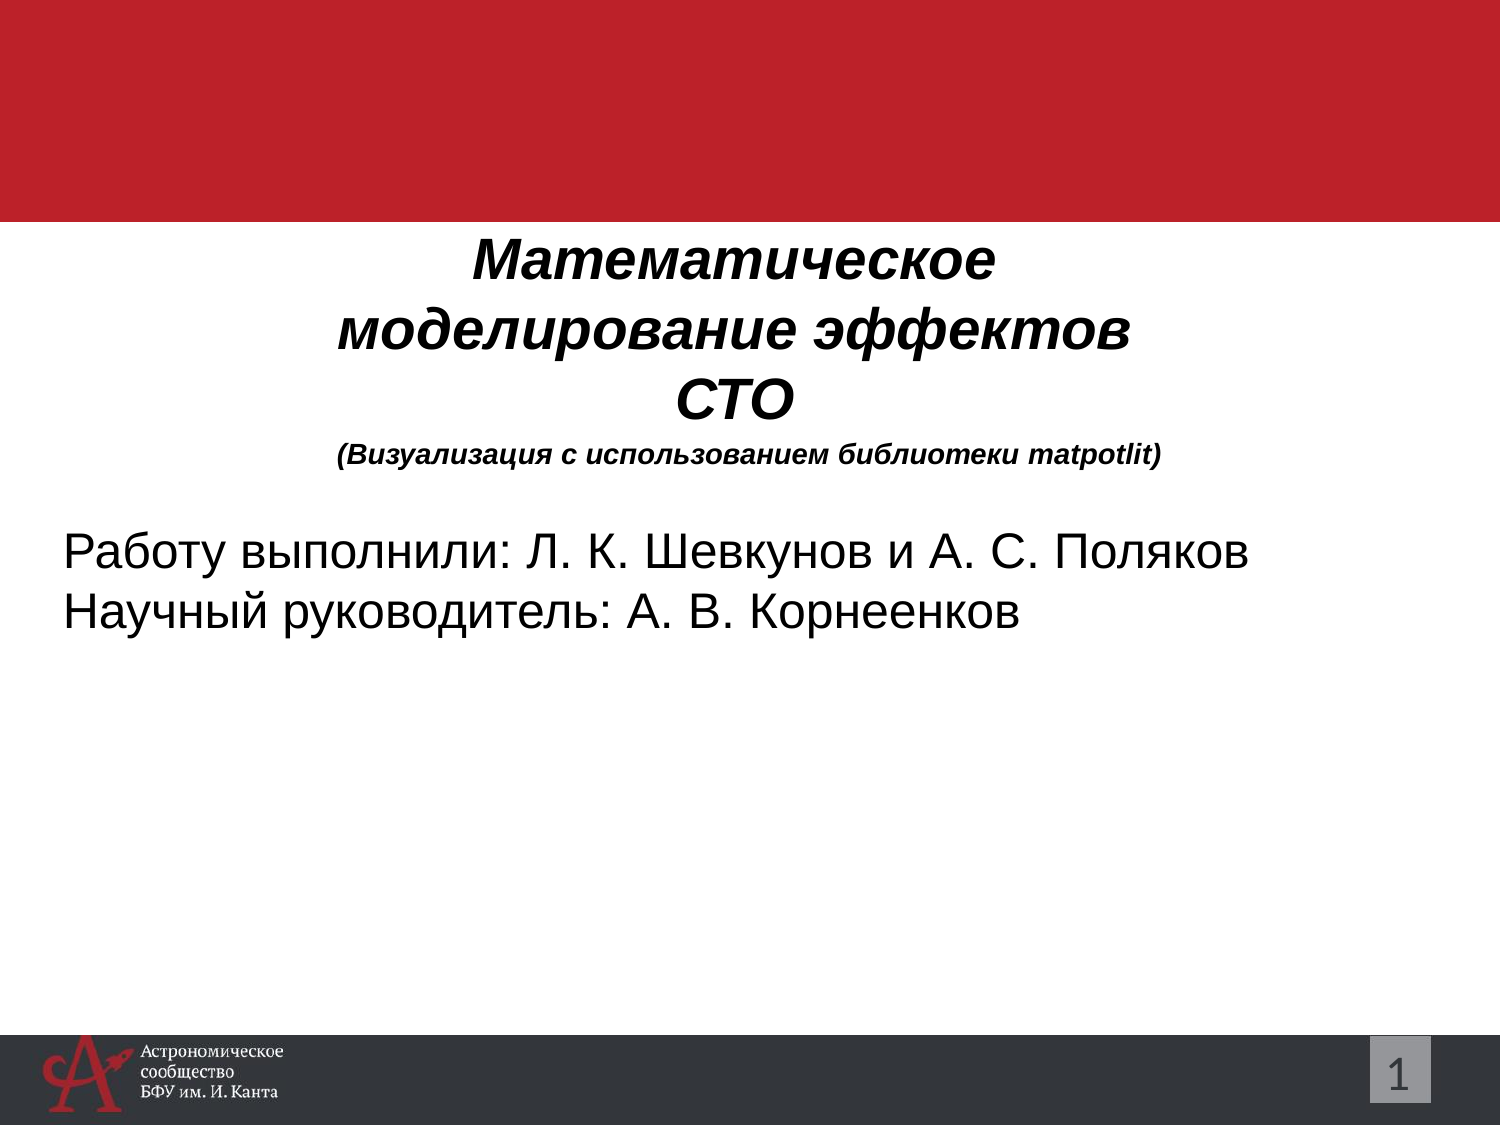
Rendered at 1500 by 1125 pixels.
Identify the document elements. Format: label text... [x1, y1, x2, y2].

text_box Математическое моделирование эффектов СТО [260, 213, 1209, 220]
slide_number 1 [1364, 1044, 1425, 1106]
picture [0, 0, 1500, 1125]
